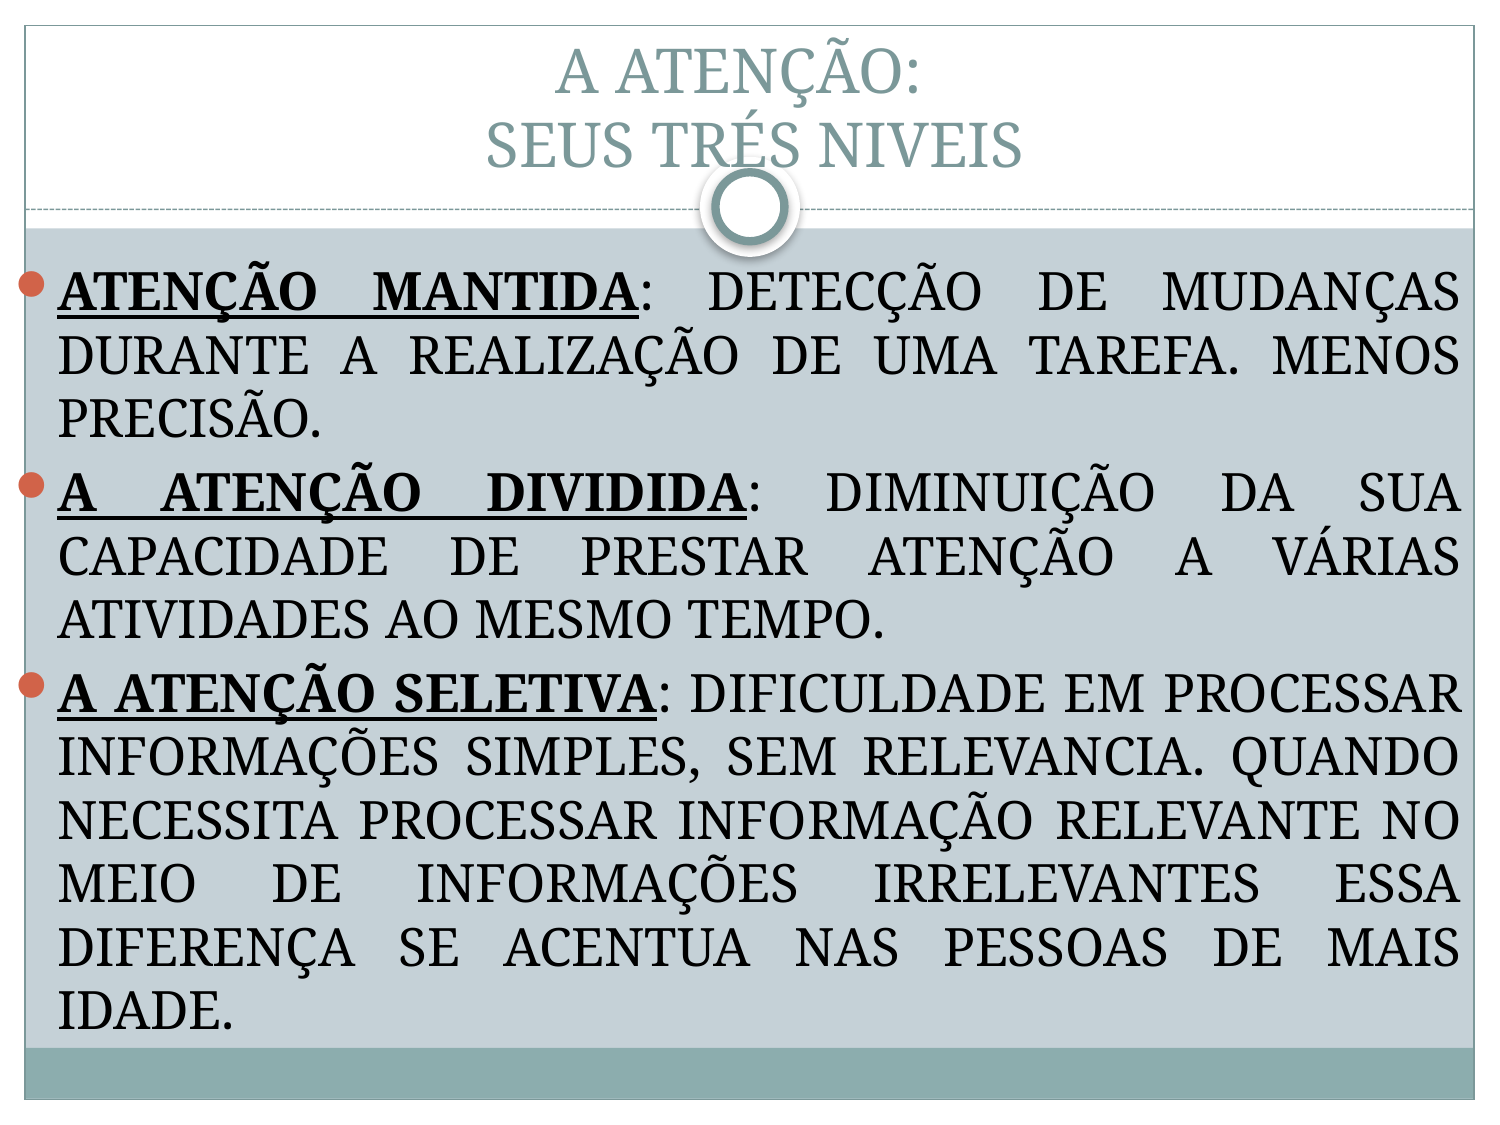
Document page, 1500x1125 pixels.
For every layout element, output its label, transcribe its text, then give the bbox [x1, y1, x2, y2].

list ATENÇÃO MANTIDA: DETECÇÃO DE MUDANÇAS DURANTE A REALIZAÇÃO DE UMA TAREFA. MENOS PRECISÃO. A ATENÇÃO DIVIDIDA: DIMINUIÇÃO DA SUA CAPACIDADE DE PRESTAR ATENÇÃO A VÁRIAS ATIVIDADES AO MESMO TEMPO. A ATENÇÃO SELETIVA: DIFICULDADE EM PROCESSAR INFORMAÇÕES SIMPLES, SEM RELEVANCIA. QUANDO NECESSITA PROCESSAR INFORMAÇÃO RELEVANTE NO MEIO DE INFORMAÇÕES IRRELEVANTES ESSA DIFERENÇA SE ACENTUA NAS PESSOAS DE MAIS IDADE. [0, 250, 1477, 1055]
title A ATENÇÃO: SEUS TRÉS NIVEIS [46, 23, 1447, 188]
